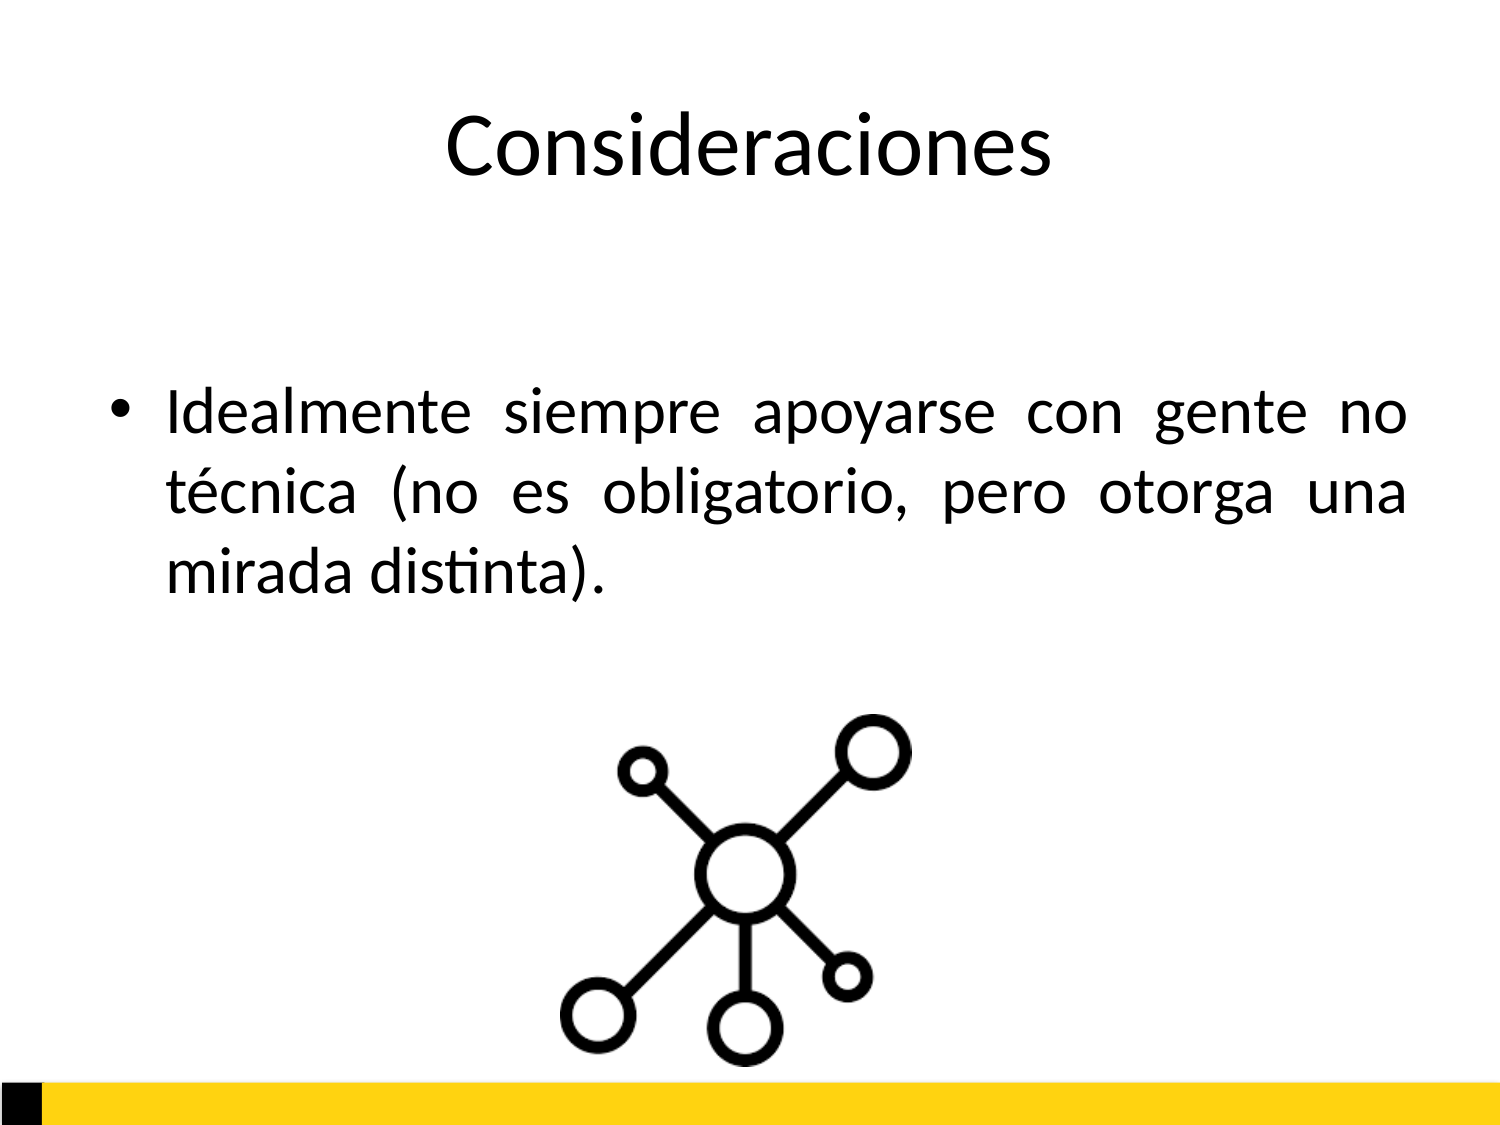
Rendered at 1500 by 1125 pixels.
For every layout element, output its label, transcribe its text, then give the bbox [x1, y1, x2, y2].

title Consideraciones [75, 45, 1425, 184]
picture [560, 714, 913, 1067]
list Idealmente siempre apoyarse con gente no técnica (no es obligatorio, pero otorga una mirada distinta). [75, 184, 1425, 927]
